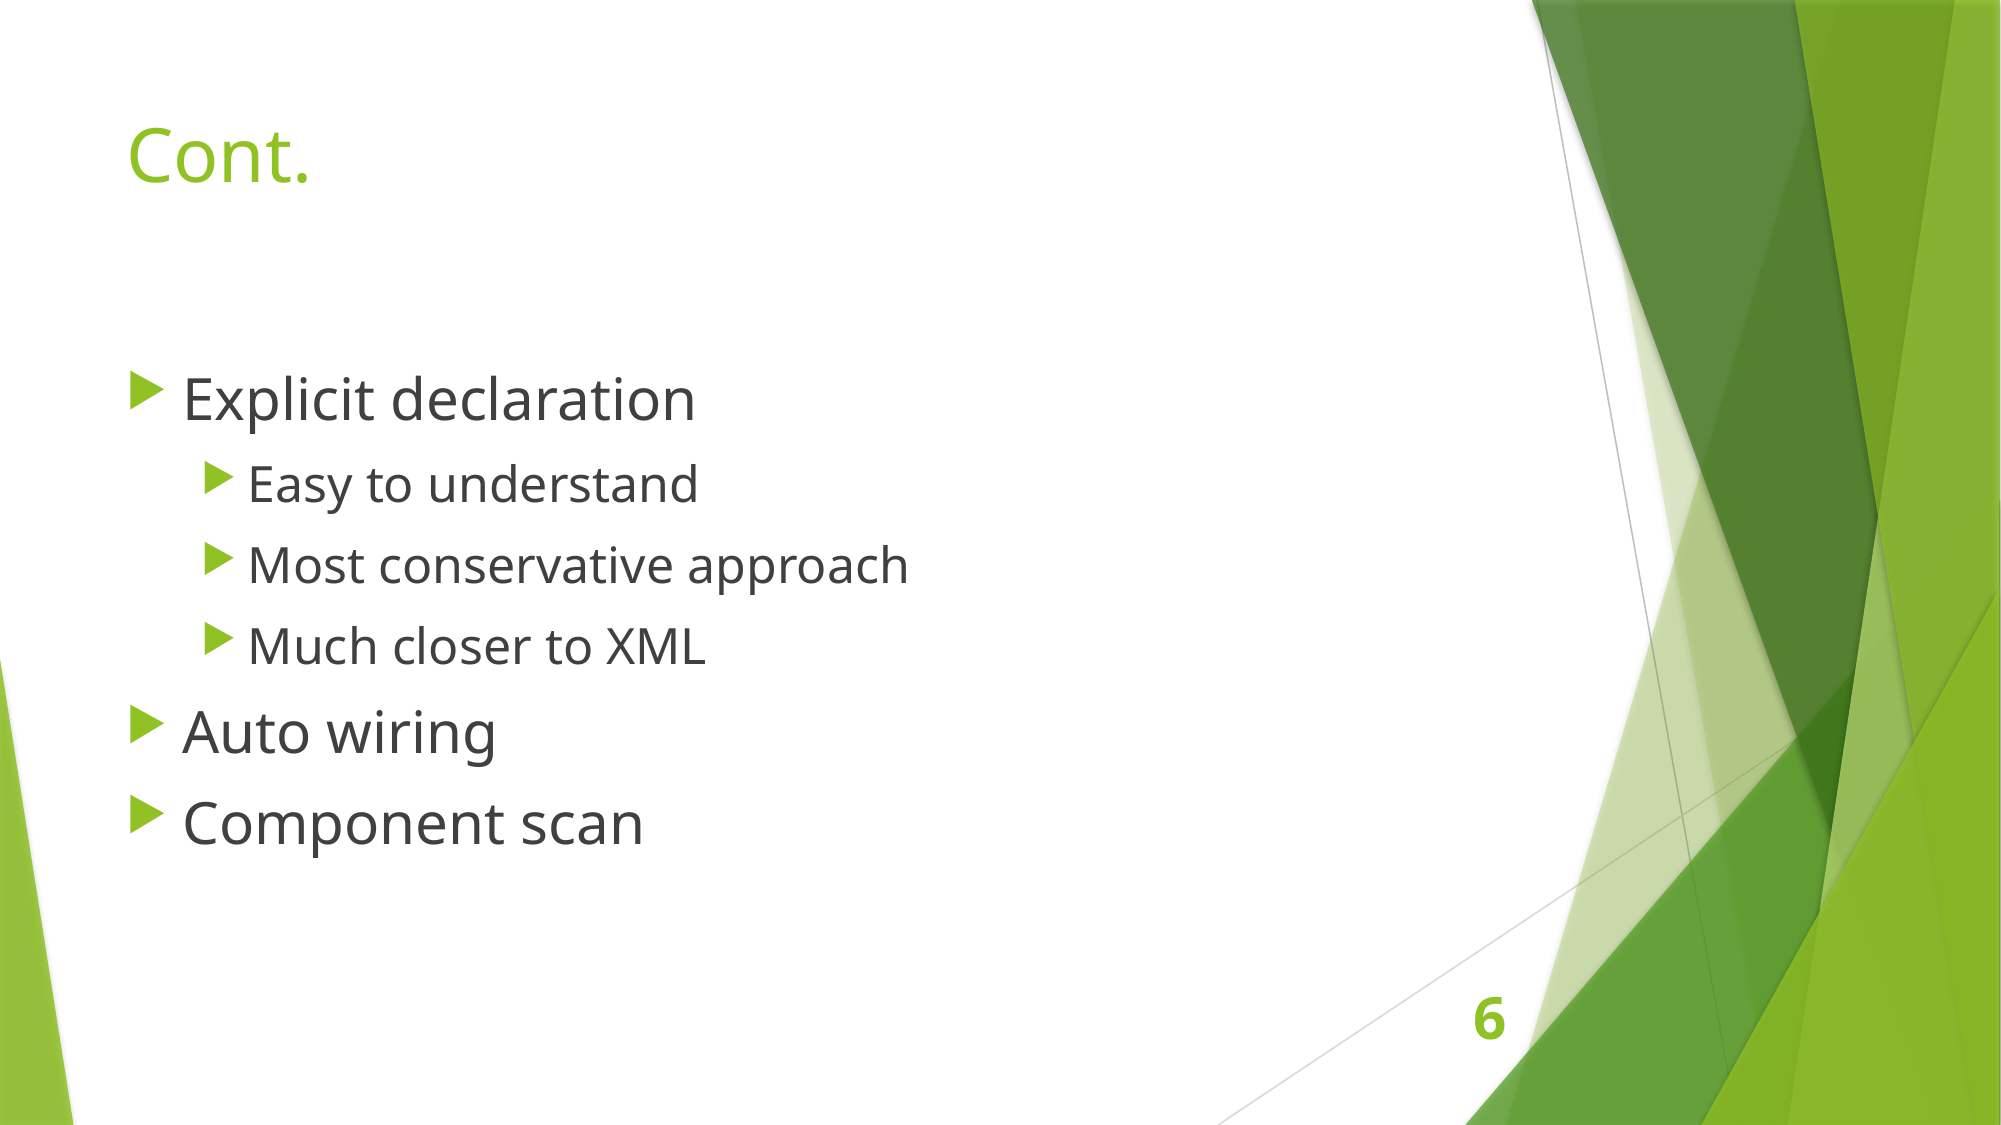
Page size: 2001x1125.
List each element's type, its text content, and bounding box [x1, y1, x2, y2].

slide_number 6 [1409, 991, 1522, 1051]
title Cont. [111, 99, 1522, 317]
list Explicit declaration Easy to understand Most conservative approach Much closer to XML Auto wiring Component scan [111, 354, 1522, 992]
